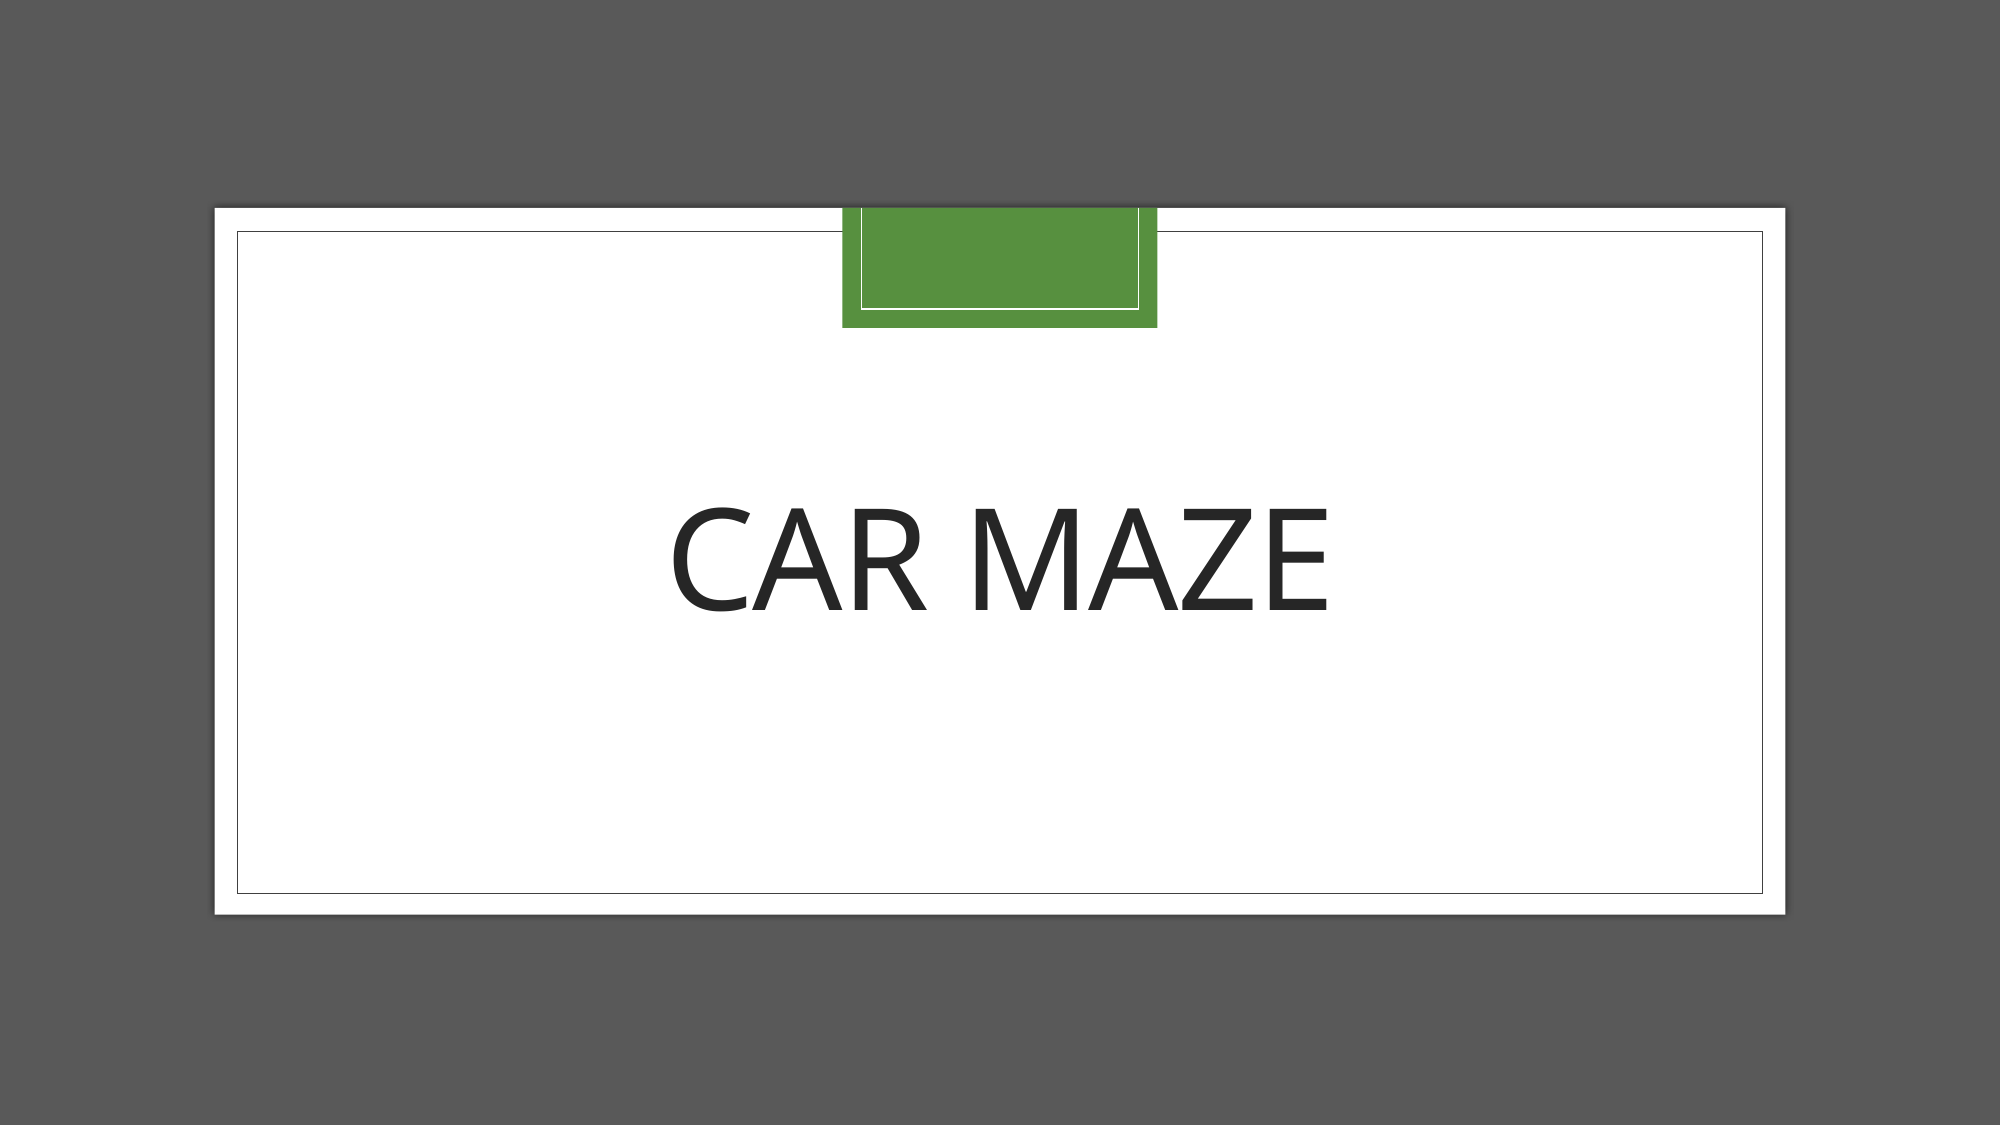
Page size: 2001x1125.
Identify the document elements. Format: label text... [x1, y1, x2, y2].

title Car Maze [267, 368, 1733, 769]
